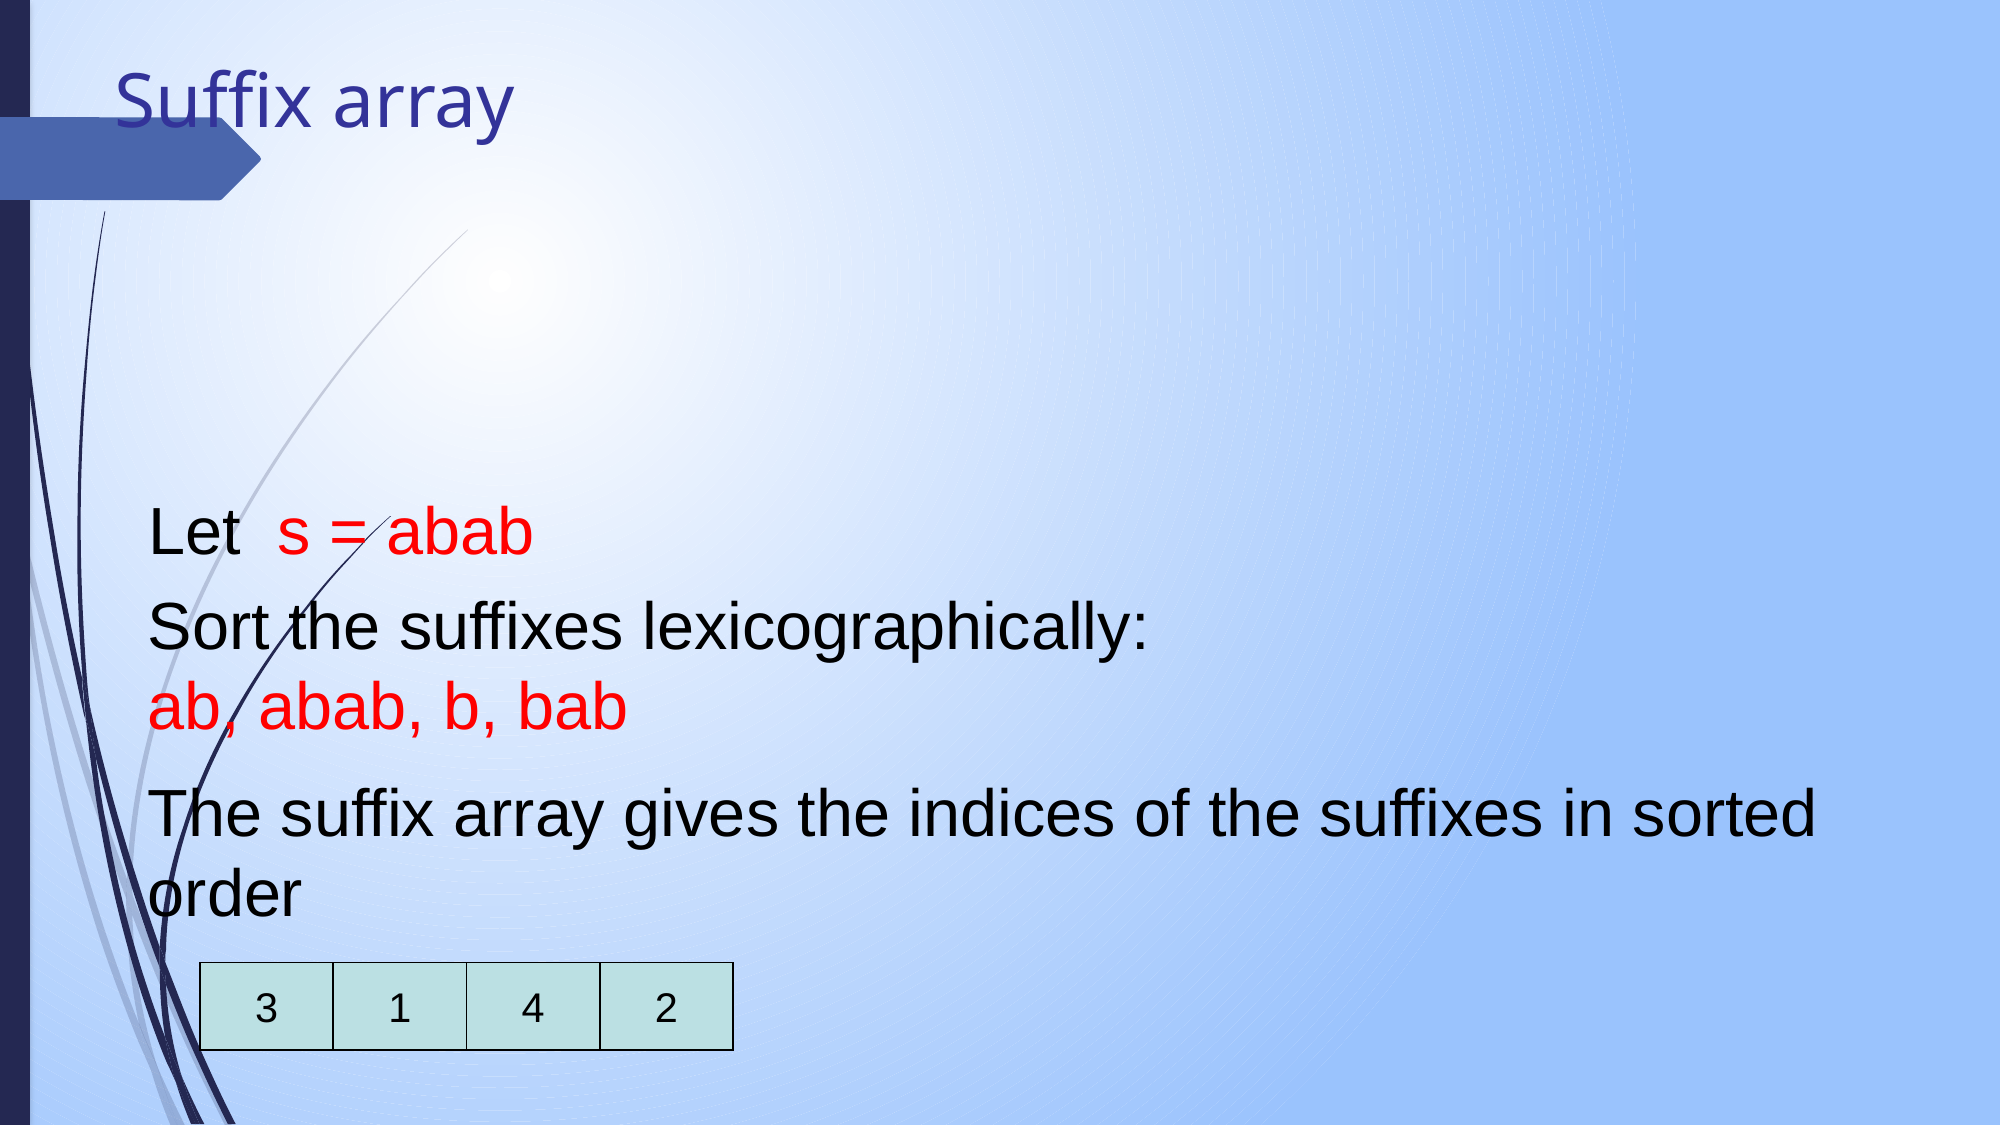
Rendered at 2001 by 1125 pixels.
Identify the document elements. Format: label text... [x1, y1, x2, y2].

text_box 4 [466, 962, 599, 1050]
title Suffix array [99, 45, 1900, 249]
text_box Let s = abab [133, 479, 800, 574]
text_box 2 [599, 962, 734, 1050]
text_box 3 [199, 962, 333, 1050]
text_box Sort the suffixes lexicographically: ab, abab, b, bab [133, 574, 1867, 751]
text_box The suffix array gives the indices of the suffixes in sorted order [133, 762, 1917, 938]
text_box 1 [333, 962, 466, 1050]
